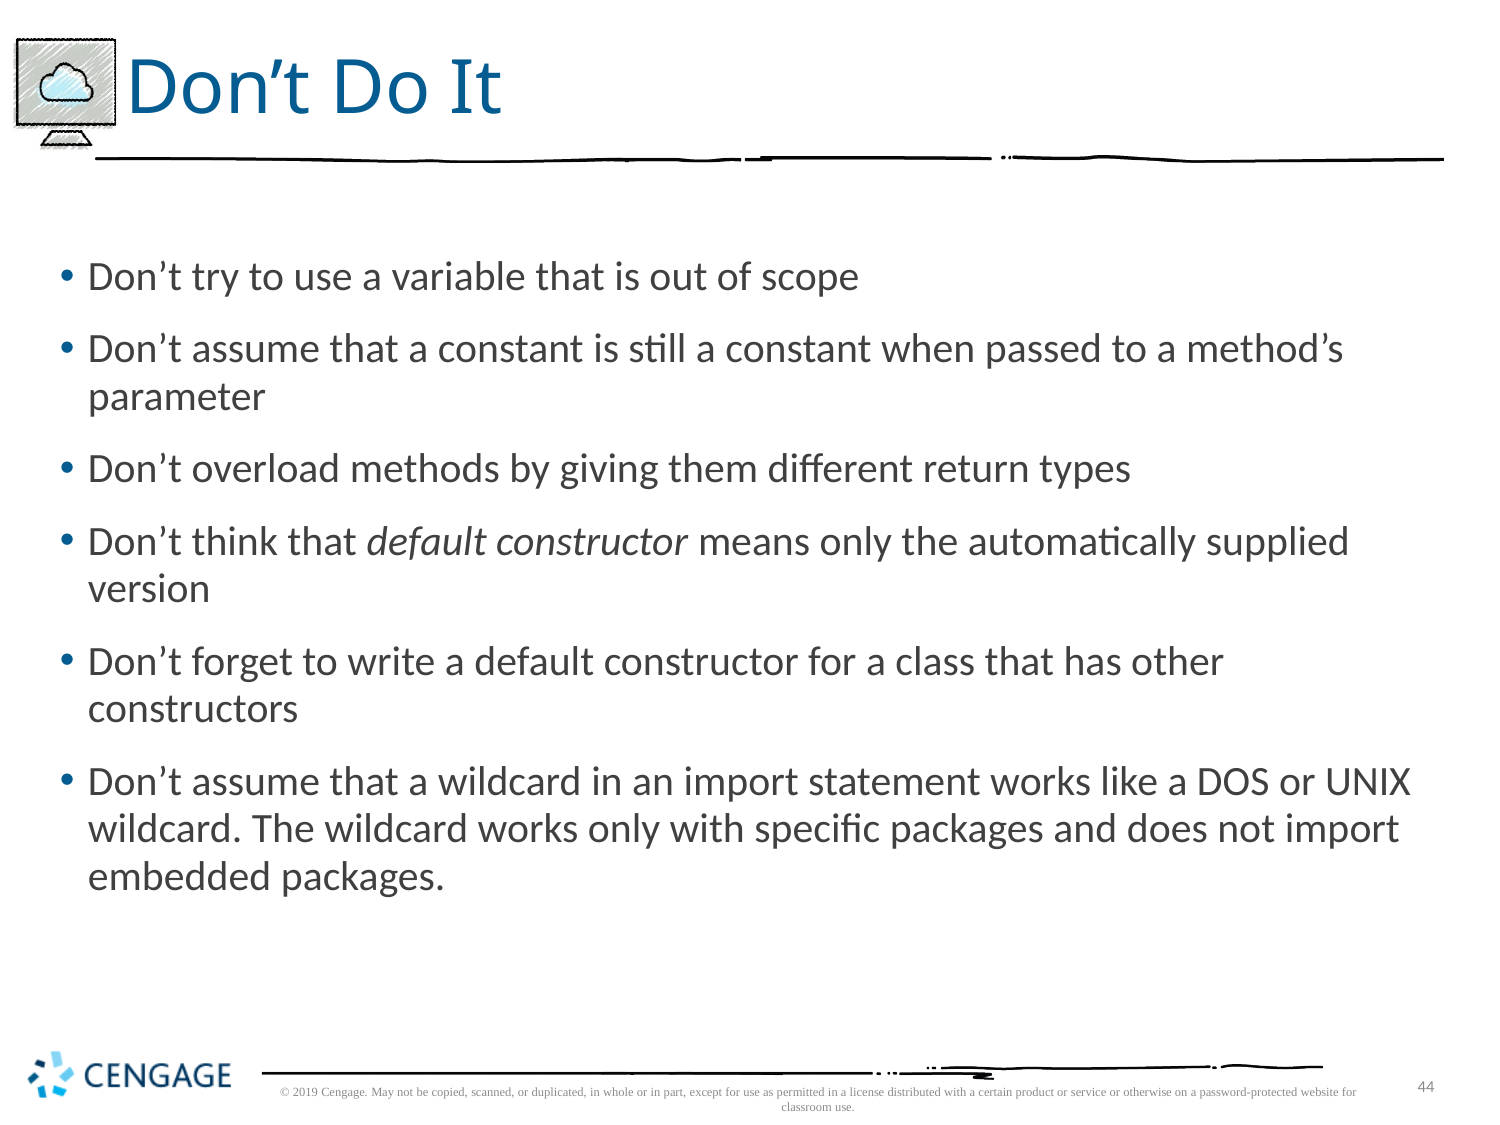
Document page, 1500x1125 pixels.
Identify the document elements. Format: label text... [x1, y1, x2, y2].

picture [95, 155, 1444, 163]
picture [261, 1064, 1323, 1079]
picture [7, 1037, 244, 1111]
picture [12, 36, 117, 151]
title Don’t Do It [125, 66, 1442, 116]
footer © 2019 Cengage. May not be copied, scanned, or duplicated, in whole or in part, except for use as permitted in a license distributed with a certain product or service or otherwise on a password-protected website for classroom use. [261, 1079, 1375, 1120]
list Don’t try to use a variable that is out of scope Don’t assume that a constant is still a constant when passed to a method’s parameter Don’t overload methods by giving them different return types Don’t think that default constructor means only the automatically supplied version Don’t forget to write a default constructor for a class that has other constructors Don’t assume that a wildcard in an import statement works like a DOS or UNIX wildcard. The wildcard works only with specific packages and does not import embedded packages. [59, 252, 1441, 907]
